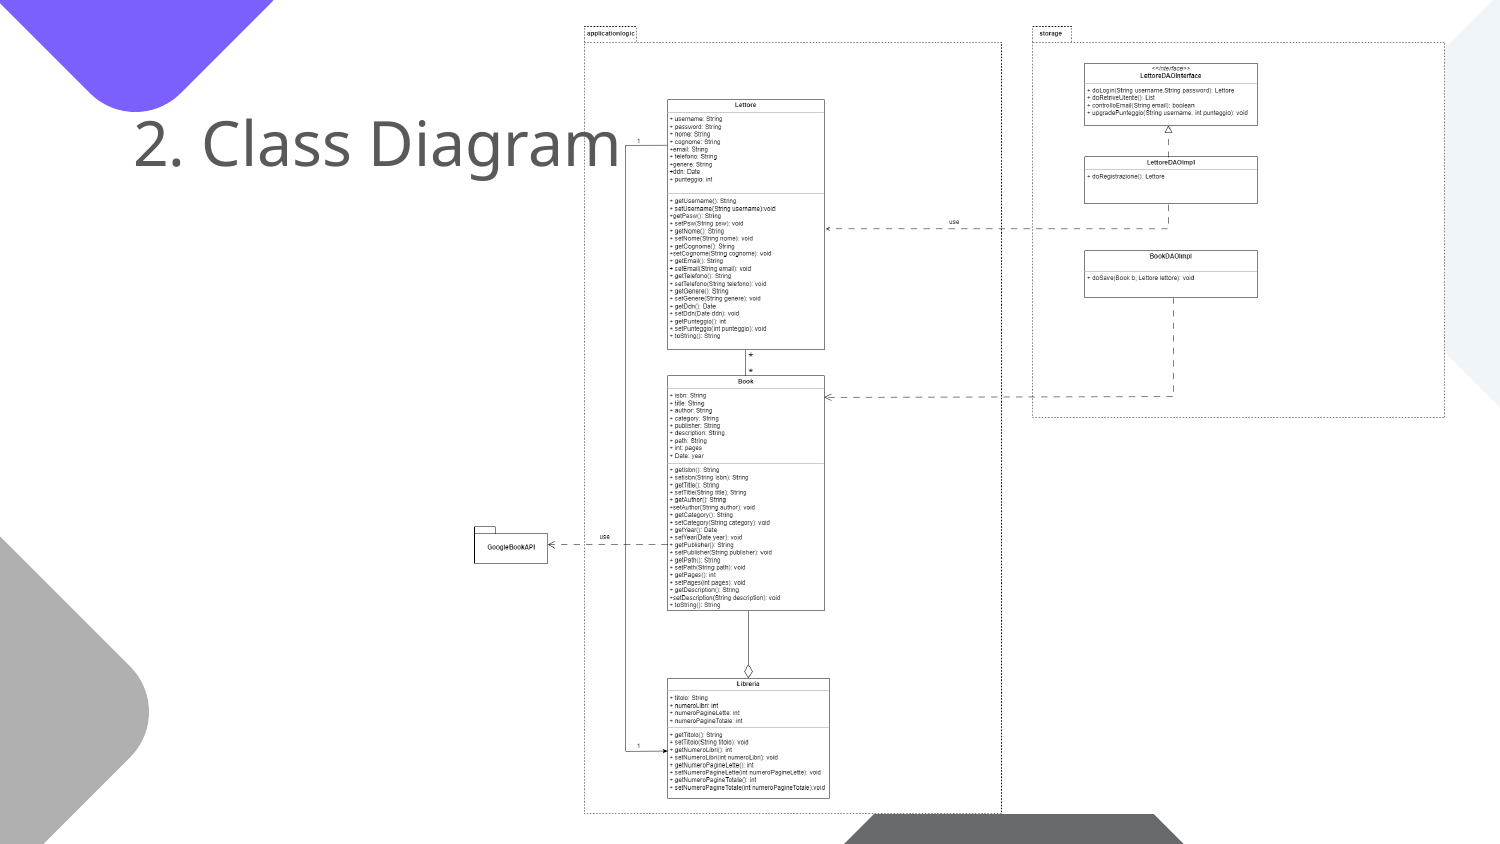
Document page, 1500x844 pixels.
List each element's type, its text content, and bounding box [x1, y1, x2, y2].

picture [474, 25, 1446, 815]
title 2. Class Diagram [118, 88, 469, 195]
